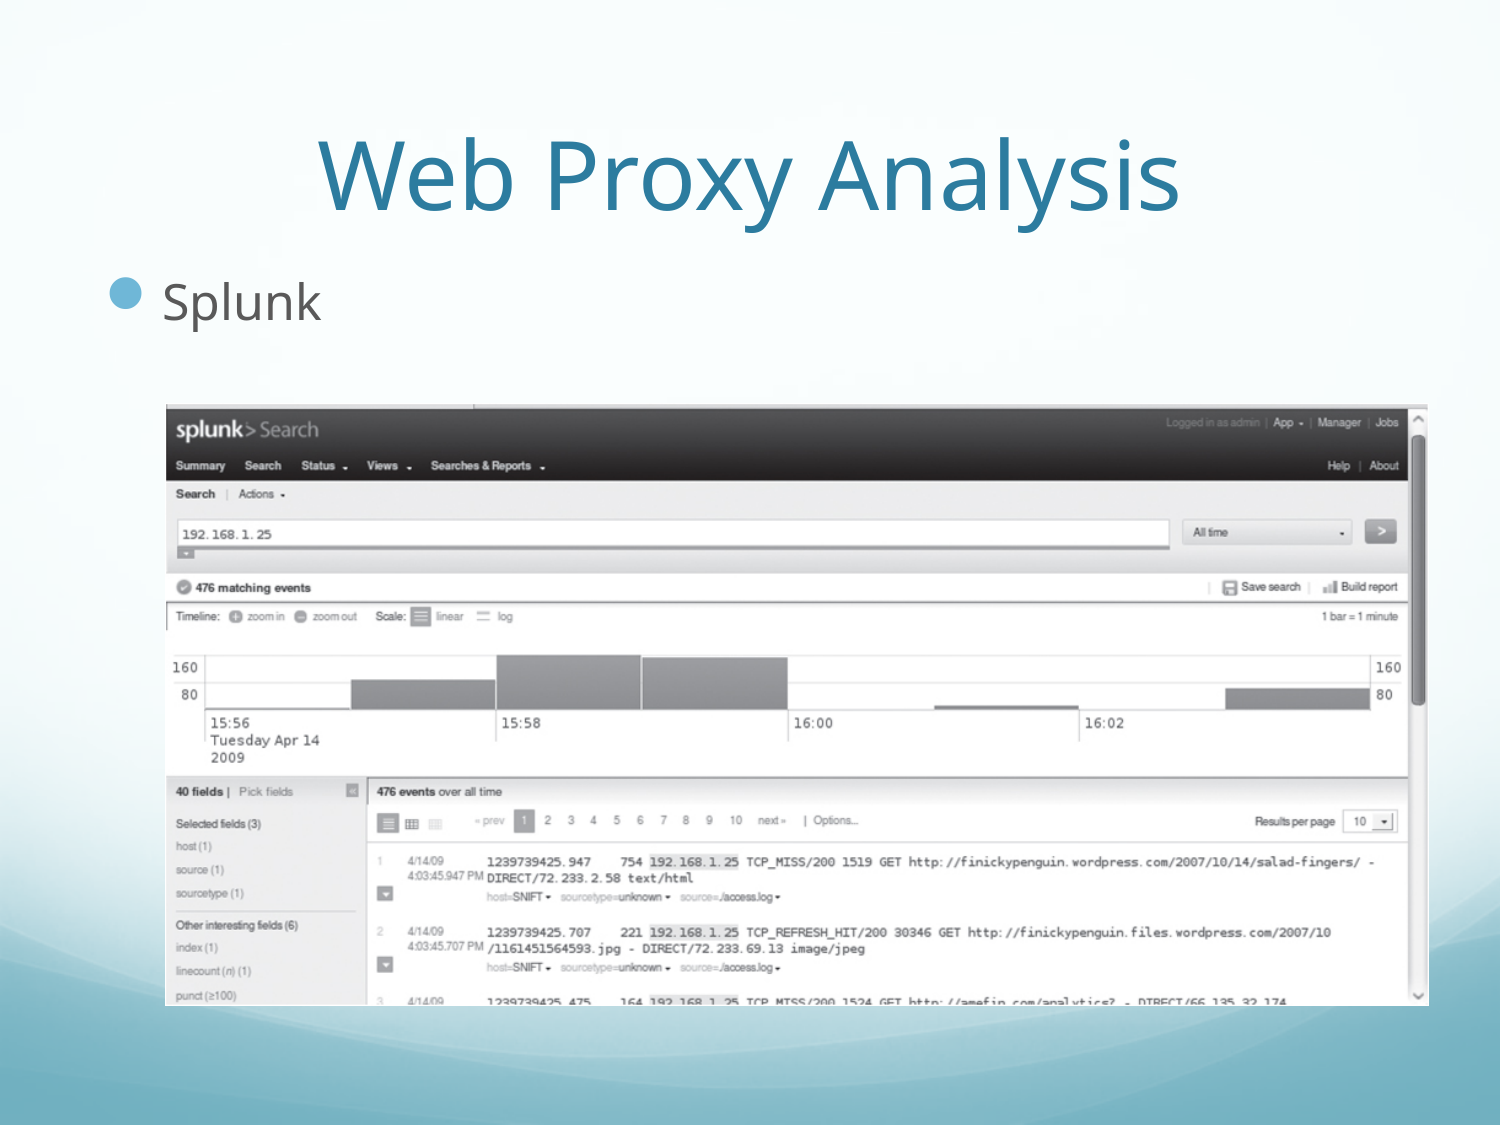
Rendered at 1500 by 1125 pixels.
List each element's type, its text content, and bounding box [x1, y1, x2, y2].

list Splunk [90, 262, 1410, 975]
picture [164, 402, 1429, 1007]
title Web Proxy Analysis [90, 17, 1410, 237]
